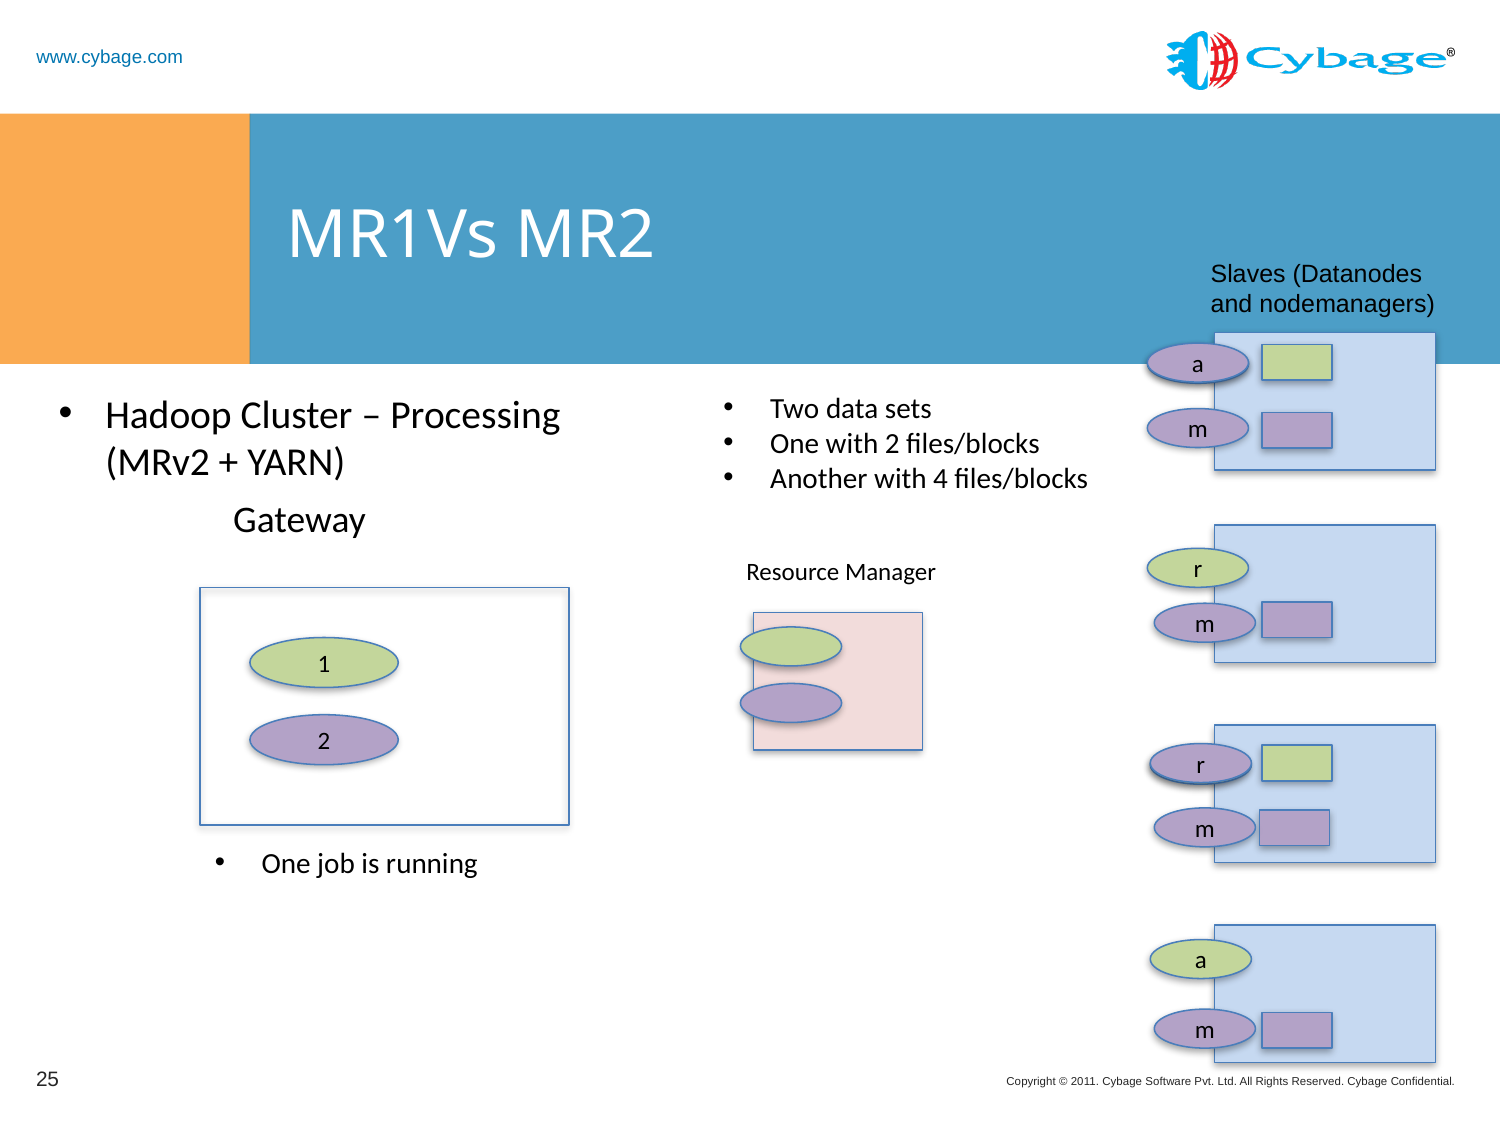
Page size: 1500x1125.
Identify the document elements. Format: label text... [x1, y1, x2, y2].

title MR1Vs MR2 [272, 183, 1463, 277]
text_box Hadoop Cluster – Processing (MRv2 + YARN) [43, 381, 194, 491]
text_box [199, 249, 1455, 1063]
picture [1198, 31, 1455, 90]
slide_number 25 [21, 1048, 102, 1109]
picture [1166, 31, 1197, 90]
